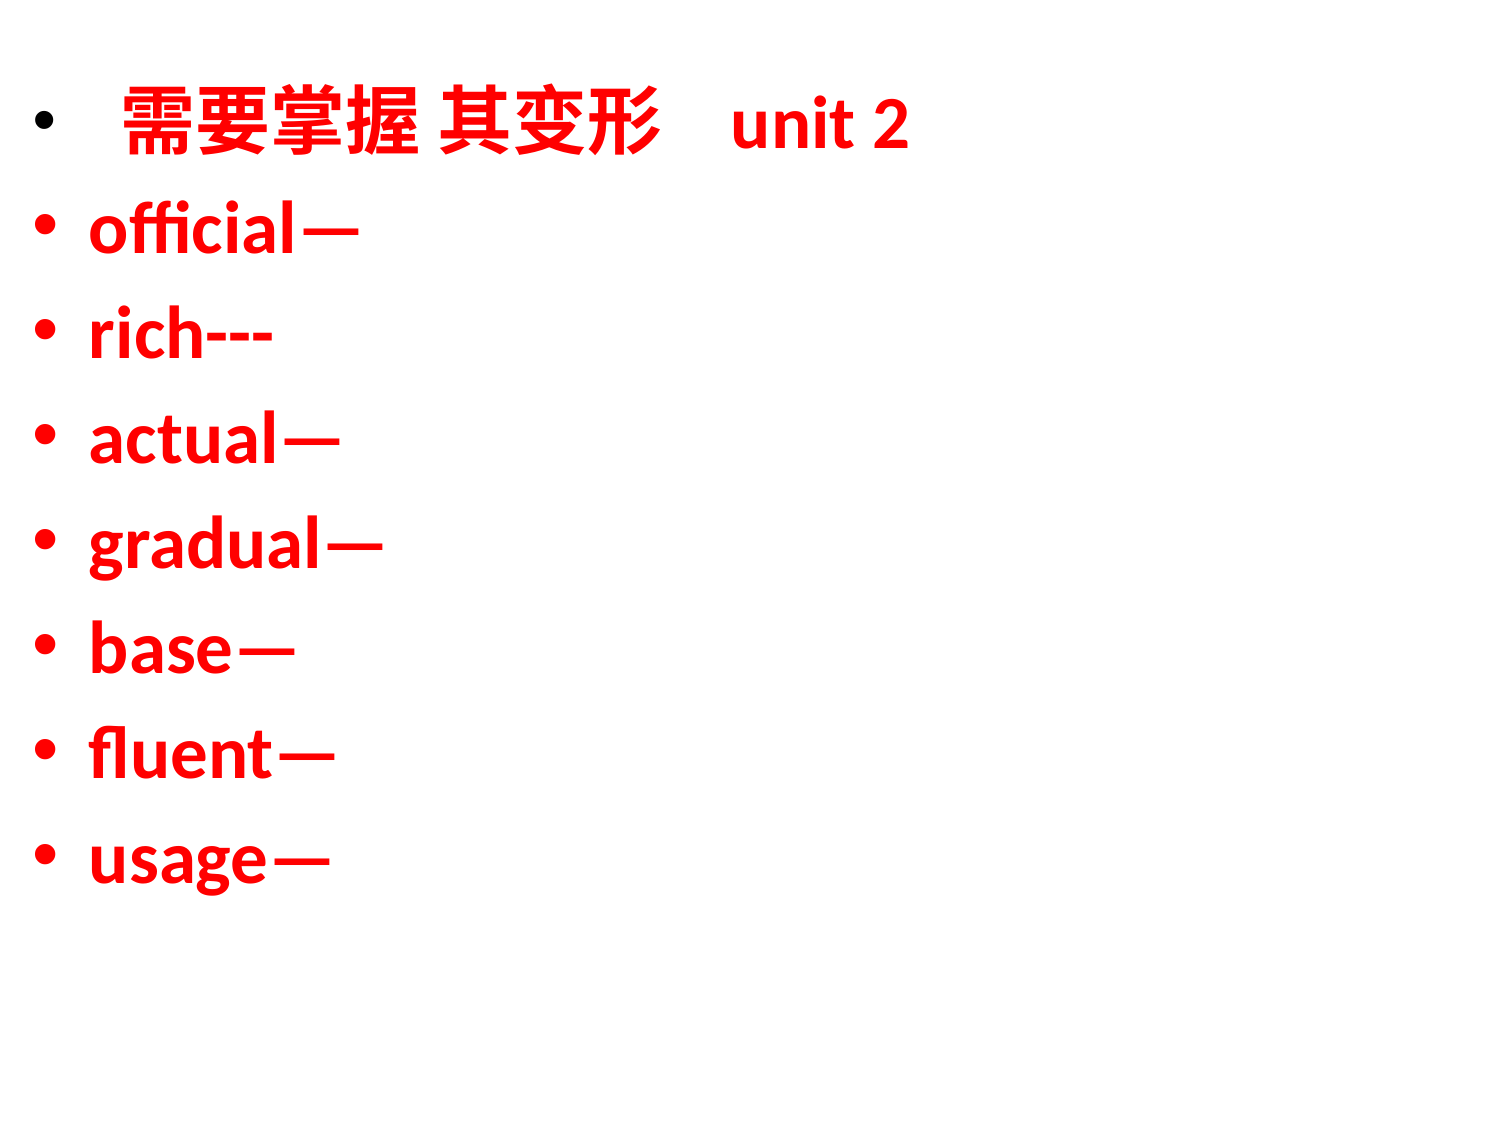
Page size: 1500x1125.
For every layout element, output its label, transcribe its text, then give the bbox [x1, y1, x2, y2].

list 需要掌握 其变形 unit 2 official— rich--- actual— gradual— base— fluent— usage— [17, 66, 1483, 1083]
